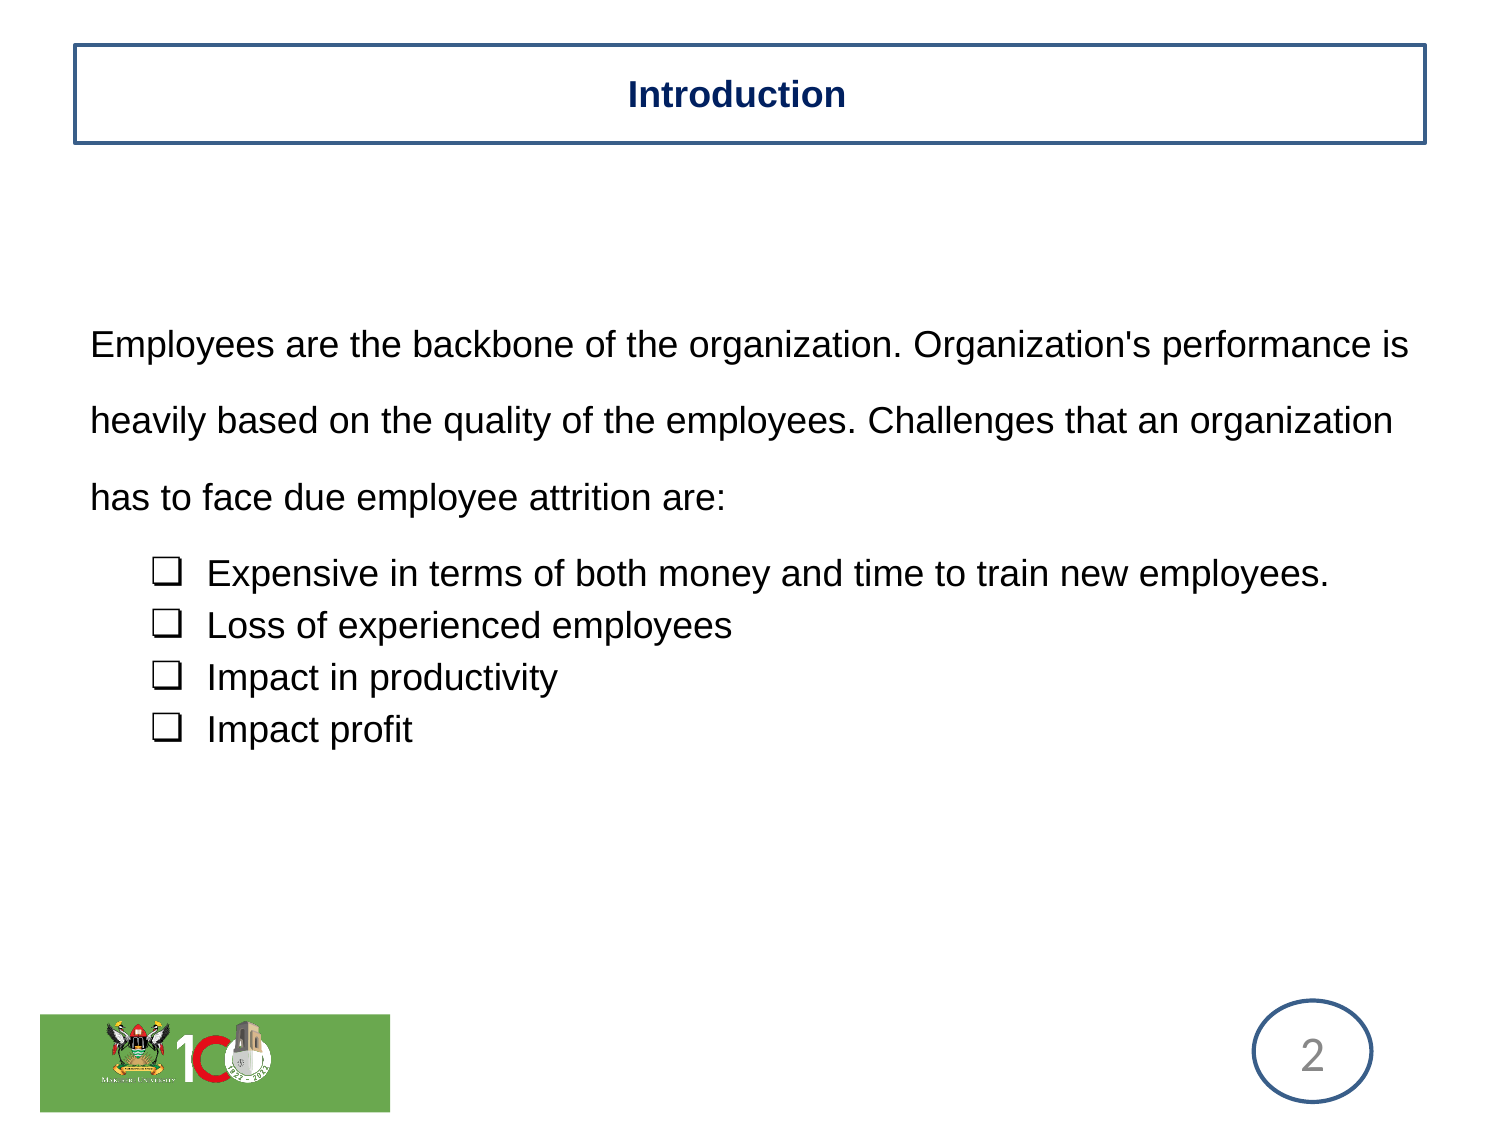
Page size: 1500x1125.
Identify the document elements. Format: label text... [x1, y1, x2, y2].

picture [99, 1017, 279, 1086]
title Introduction [75, 62, 1400, 124]
list Employees are the backbone of the organization. Organization's performance is heavily based on the quality of the employees. Challenges that an organization has to face due employee attrition are: Expensive in terms of both money and time to train new employees. Loss of experienced employees Impact in productivity Impact profit [75, 184, 1425, 1002]
